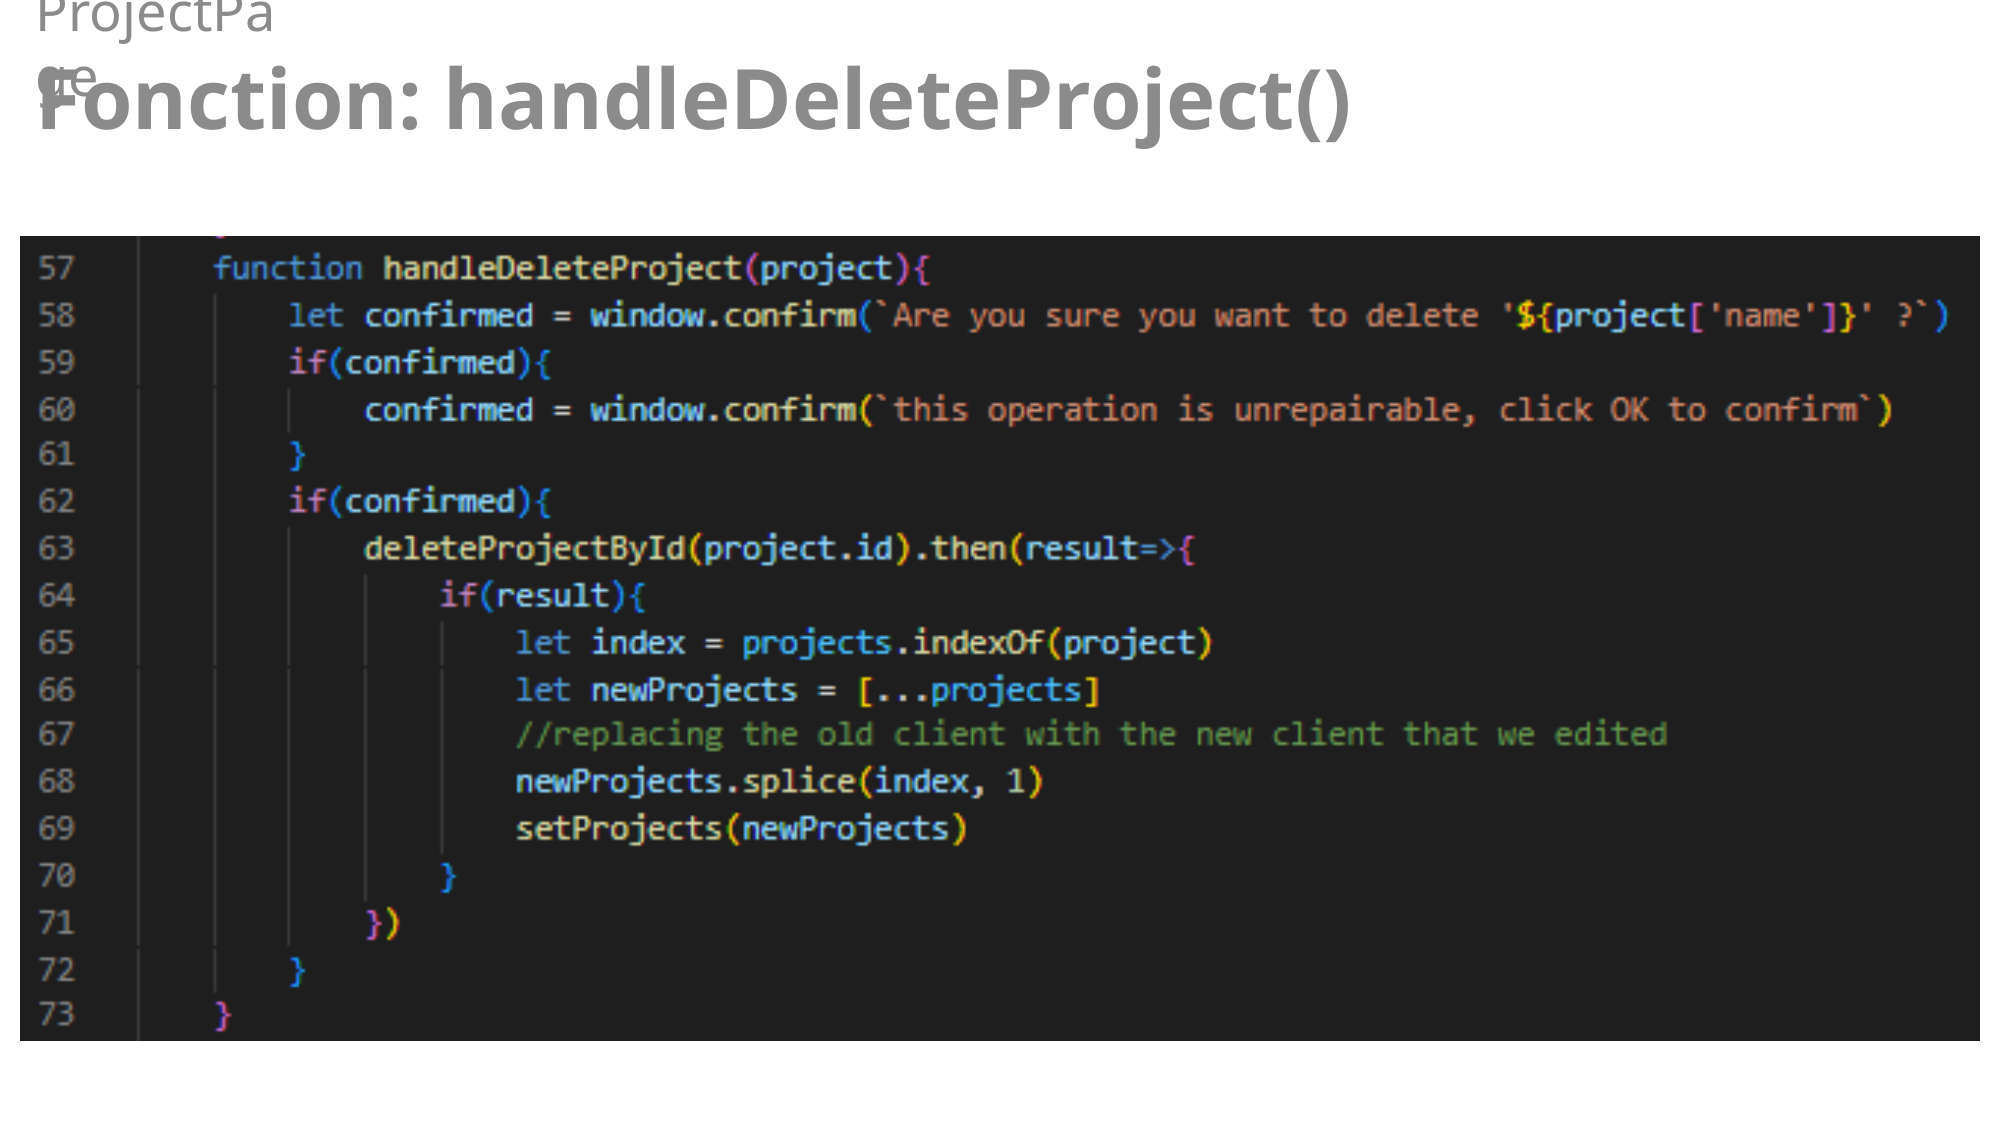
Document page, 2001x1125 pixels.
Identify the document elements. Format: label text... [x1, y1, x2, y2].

text_box Fonction: handleDeleteProject() [20, 52, 1922, 139]
text_box ProjectPage [20, 0, 323, 98]
picture [20, 236, 1980, 1041]
